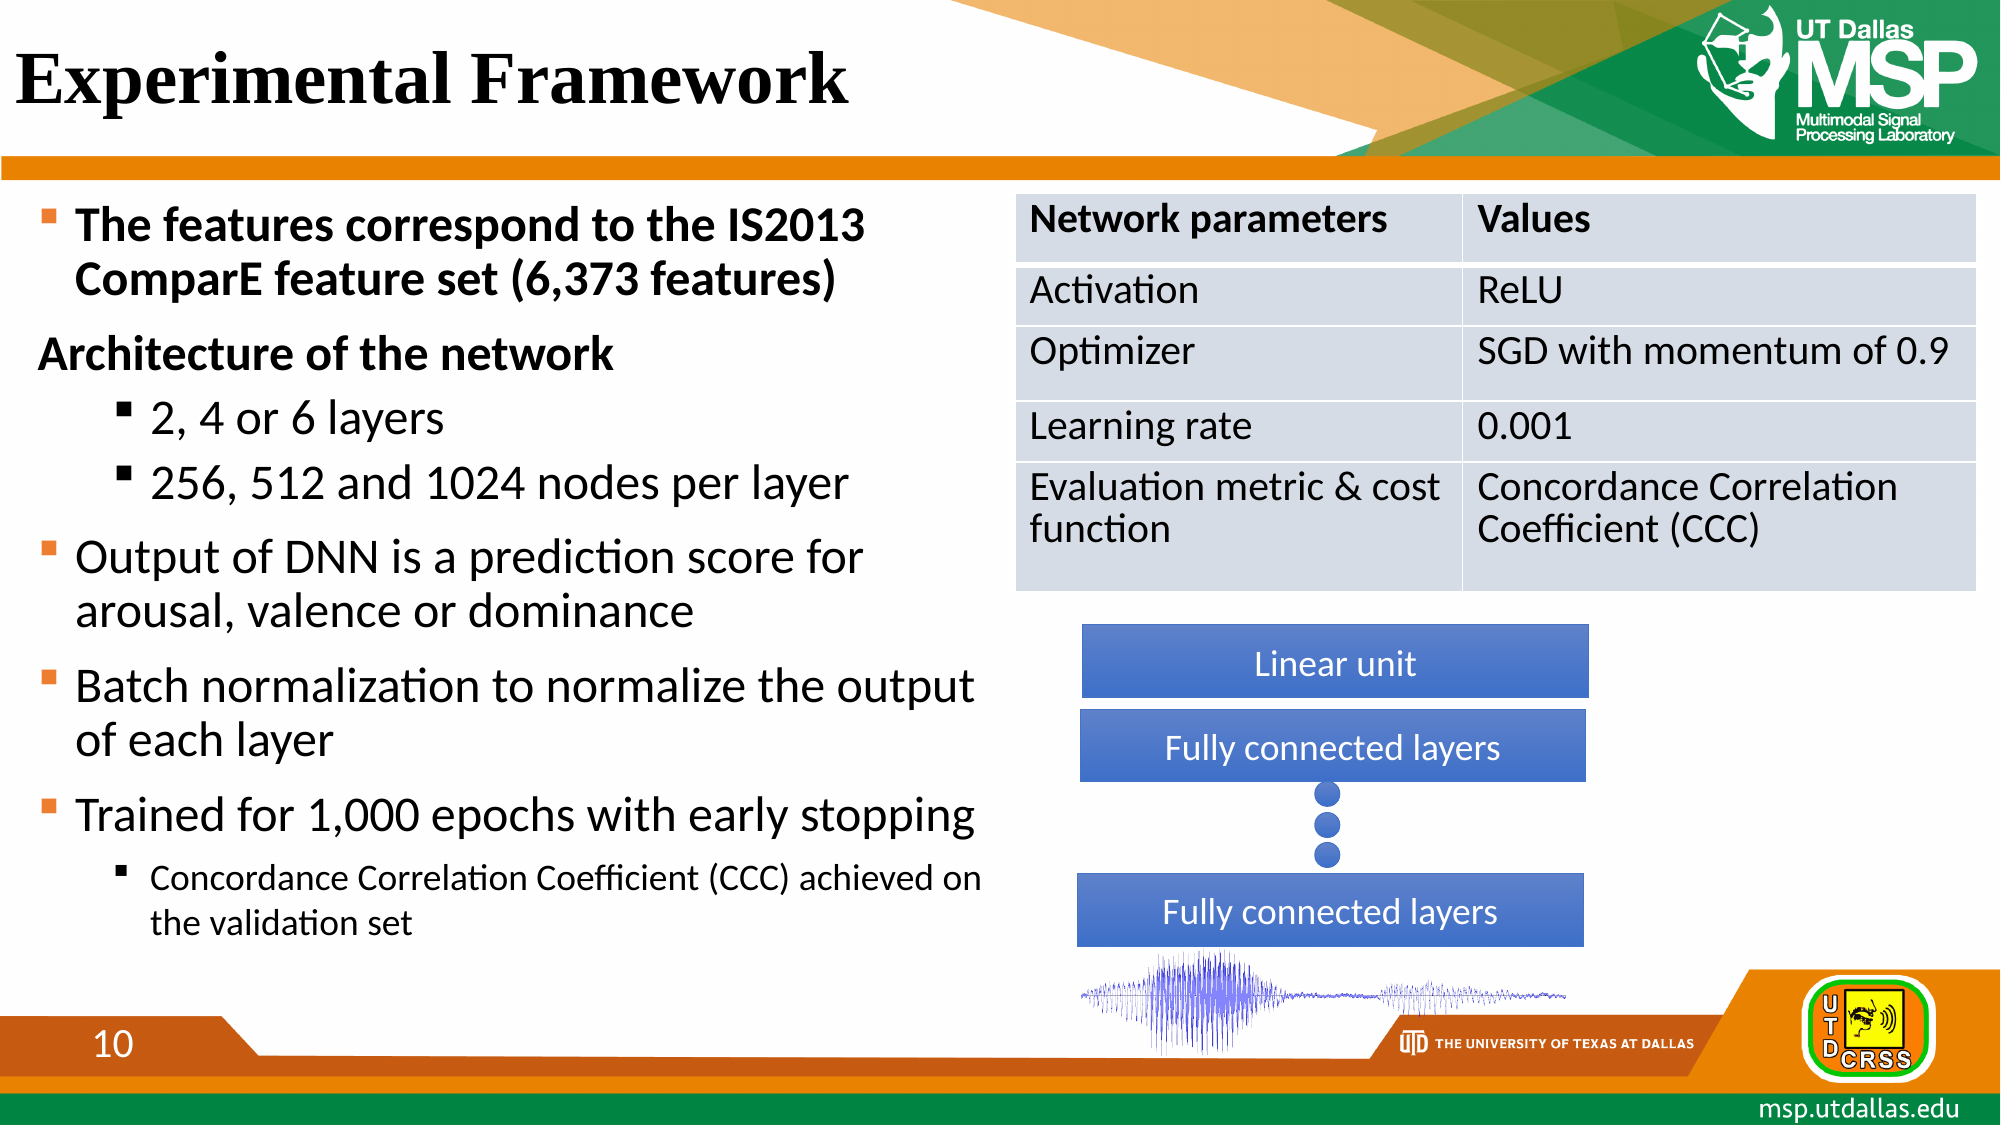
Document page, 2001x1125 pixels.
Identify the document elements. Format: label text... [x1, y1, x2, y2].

text_box [1314, 841, 1341, 868]
text_box Linear unit [1082, 624, 1589, 698]
text_box [1314, 812, 1341, 839]
table_cell Activation [1016, 268, 1462, 325]
text_box Fully connected layers [1080, 709, 1586, 782]
table_cell Learning rate [1016, 402, 1462, 461]
table_cell Concordance Correlation Coefficient (CCC) [1463, 463, 1976, 591]
title Experimental Framework [0, 0, 1725, 159]
text_box [1314, 780, 1341, 807]
list The features correspond to the IS2013 ComparE feature set (6,373 features) Architecture of the network 2, 4 or 6 layers 256, 512 and 1024 nodes per layer Output of DNN is a prediction score for arousal, valence or dominance Batch normalization to normalize the output of each layer Trained for 1,000 epochs with early stopping Concordance Correlation Coefficient (CCC) achieved on the validation set [22, 190, 1015, 1015]
picture [0, 0, 2001, 1125]
table_header Values [1463, 194, 1976, 262]
table_cell Evaluation metric & cost function [1016, 463, 1462, 591]
table_cell SGD with momentum of 0.9 [1463, 327, 1976, 400]
table_cell 0.001 [1463, 402, 1976, 461]
table_header Network parameters [1016, 194, 1462, 262]
table_cell ReLU [1463, 268, 1976, 325]
text_box Fully connected layers [1077, 873, 1584, 947]
table_cell Optimizer [1016, 327, 1462, 400]
